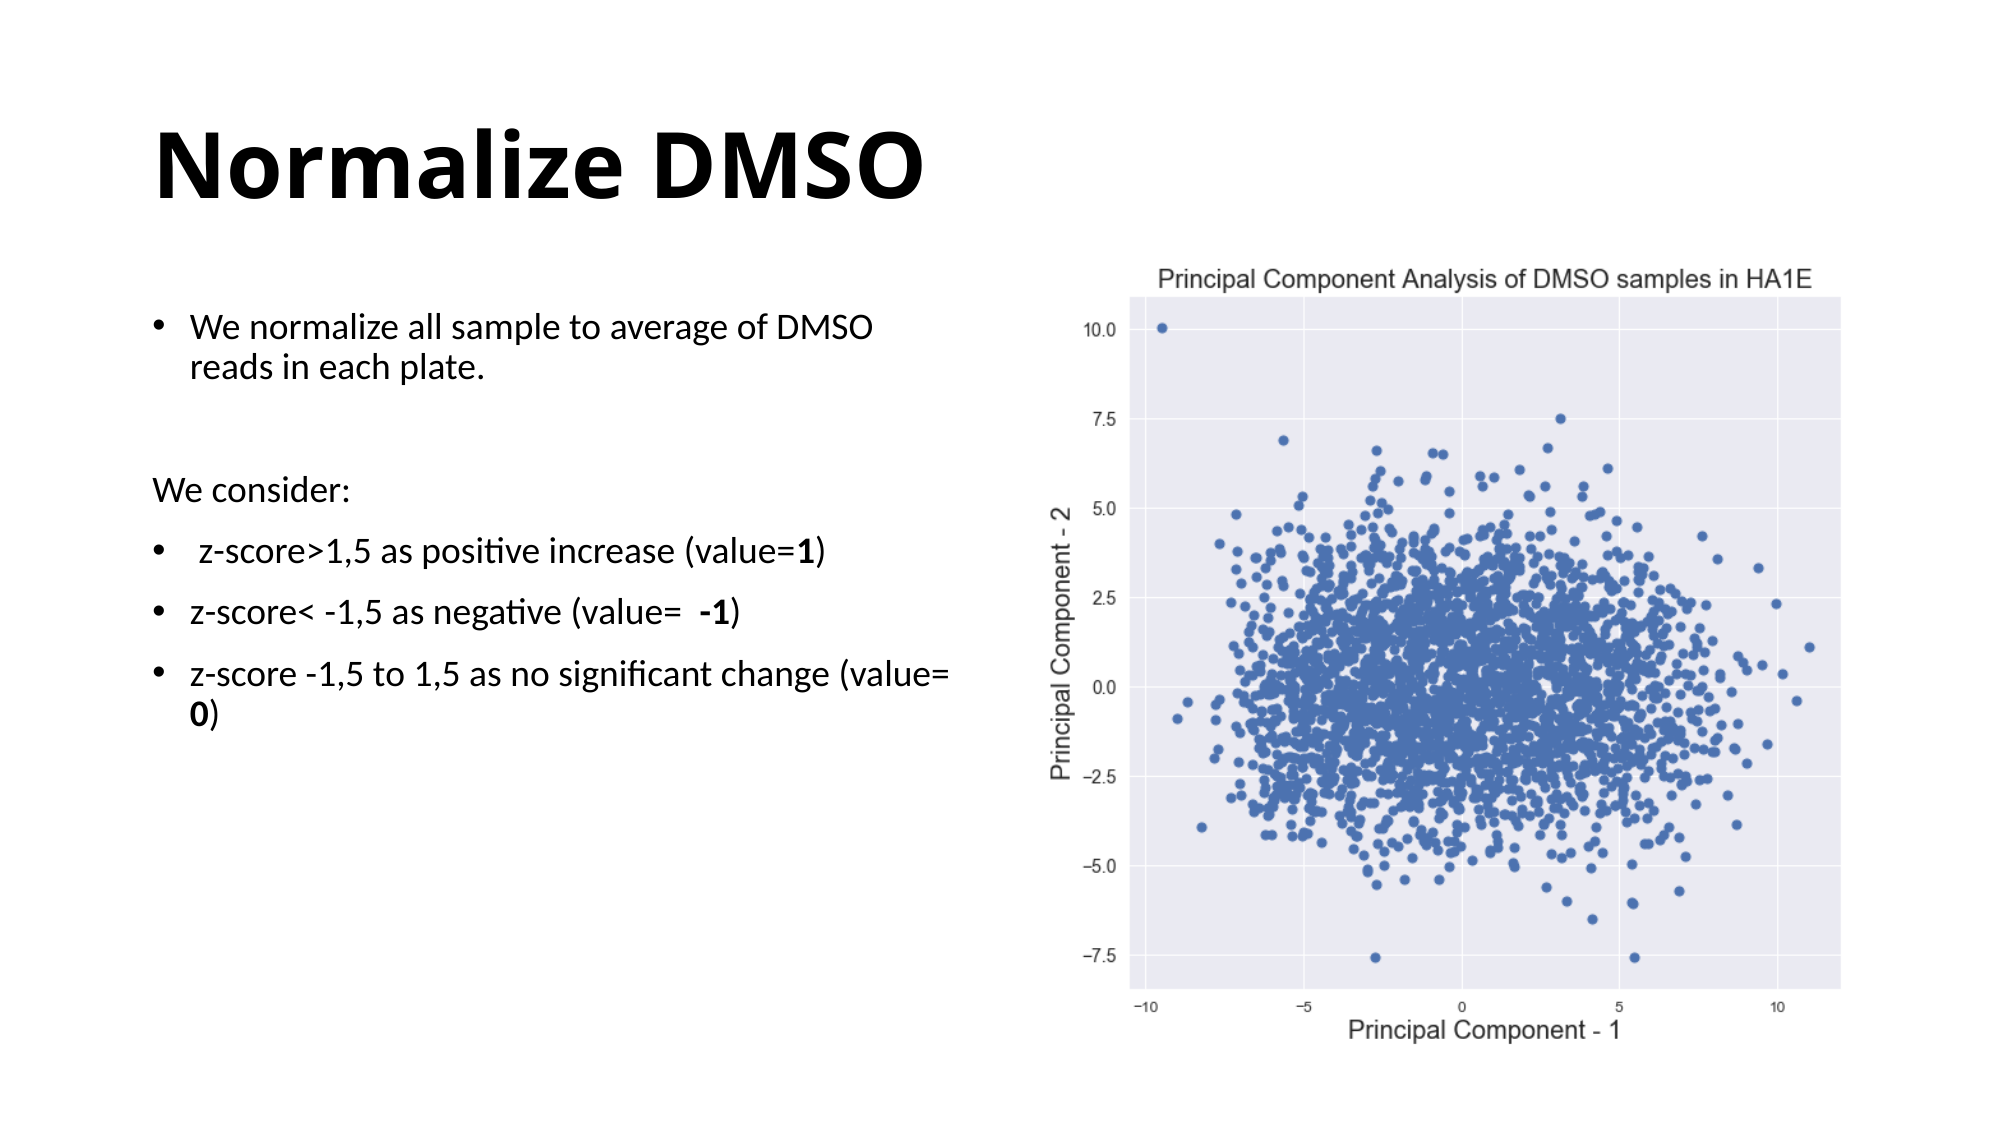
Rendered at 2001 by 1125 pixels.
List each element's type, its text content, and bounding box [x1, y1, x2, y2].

title Normalize DMSO [137, 59, 1863, 278]
picture [1043, 260, 1850, 1053]
list We normalize all sample to average of DMSO reads in each plate. We consider: z-score>1,5 as positive increase (value=1) z-score< -1,5 as negative (value= -1) z-score -1,5 to 1,5 as no significant change (value= 0) [137, 299, 973, 1014]
